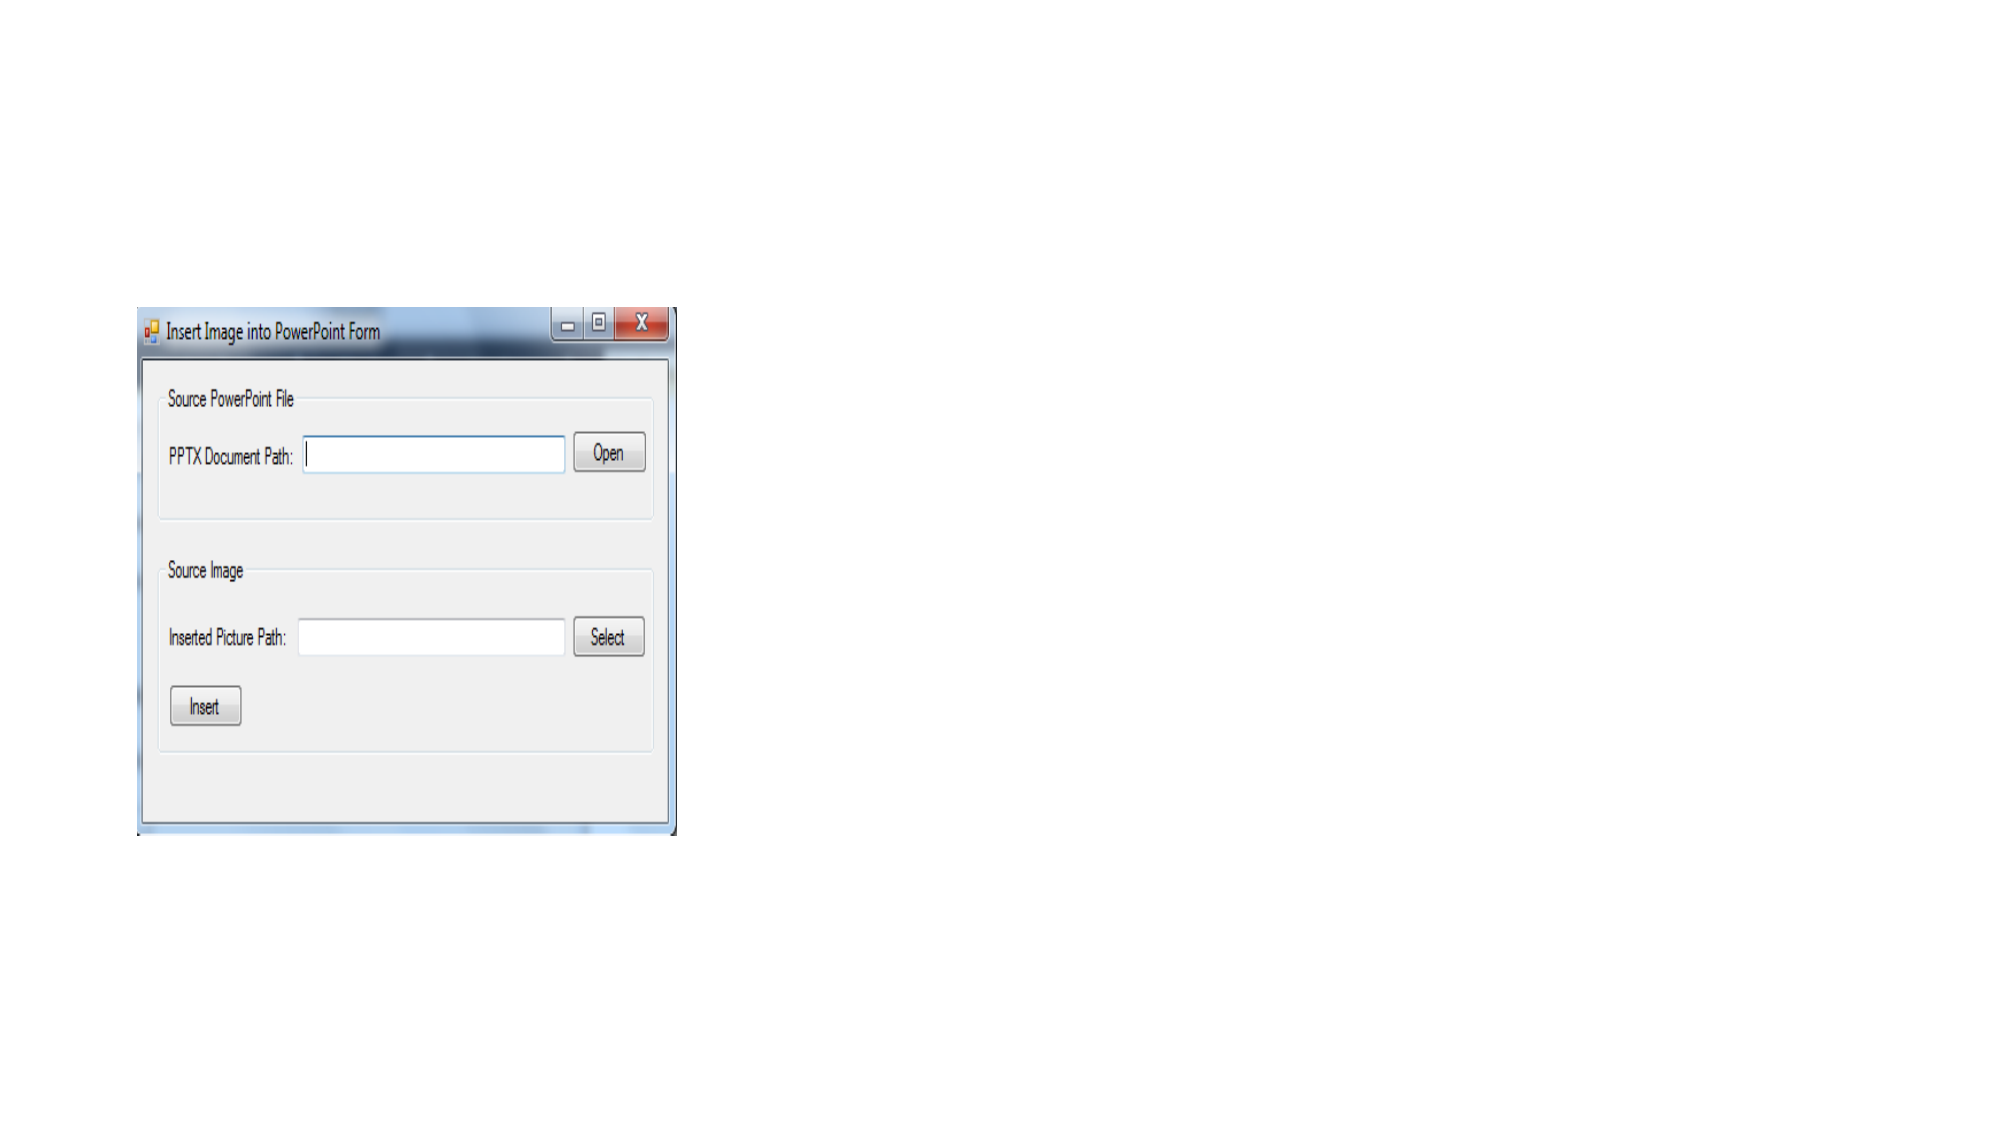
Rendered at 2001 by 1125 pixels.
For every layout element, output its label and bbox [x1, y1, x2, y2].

picture [137, 307, 677, 836]
